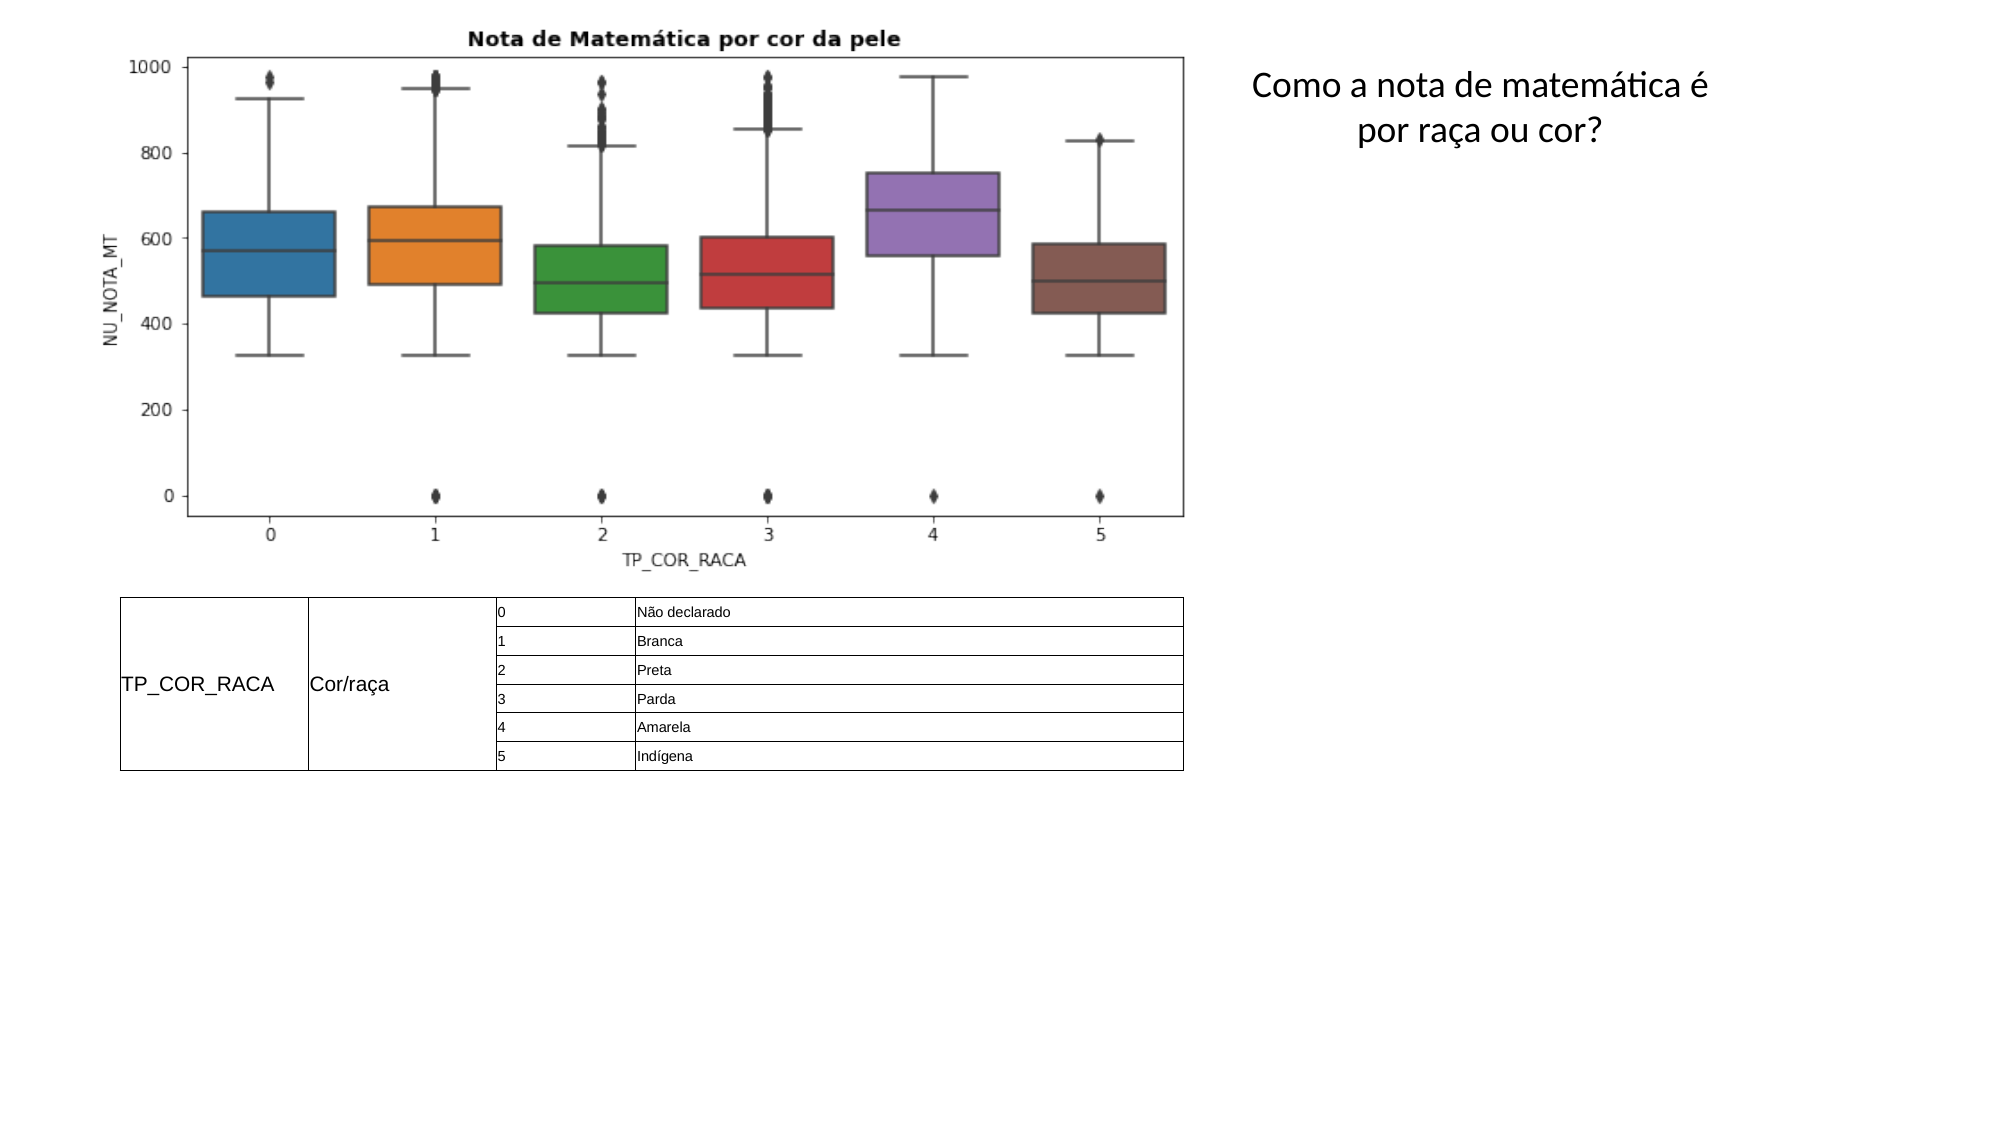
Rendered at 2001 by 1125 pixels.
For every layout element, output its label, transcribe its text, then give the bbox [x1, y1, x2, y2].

table_cell Indígena [636, 742, 1183, 770]
table_cell 5 [497, 742, 635, 770]
text_box Como a nota de matemática é por raça ou cor? [1225, 52, 1736, 158]
table_cell Parda [636, 685, 1183, 712]
table_header 0 [497, 598, 635, 626]
table_header Não declarado [636, 598, 1183, 626]
table_cell Preta [636, 656, 1183, 684]
table_cell Amarela [636, 713, 1183, 741]
table_cell 4 [497, 713, 635, 741]
picture [89, 18, 1195, 582]
table_cell 2 [497, 656, 635, 684]
table_header Cor/raça [309, 598, 496, 770]
table_cell 3 [497, 685, 635, 712]
table_cell 1 [497, 627, 635, 655]
table_header TP_COR_RACA [121, 598, 308, 770]
table_cell Branca [636, 627, 1183, 655]
